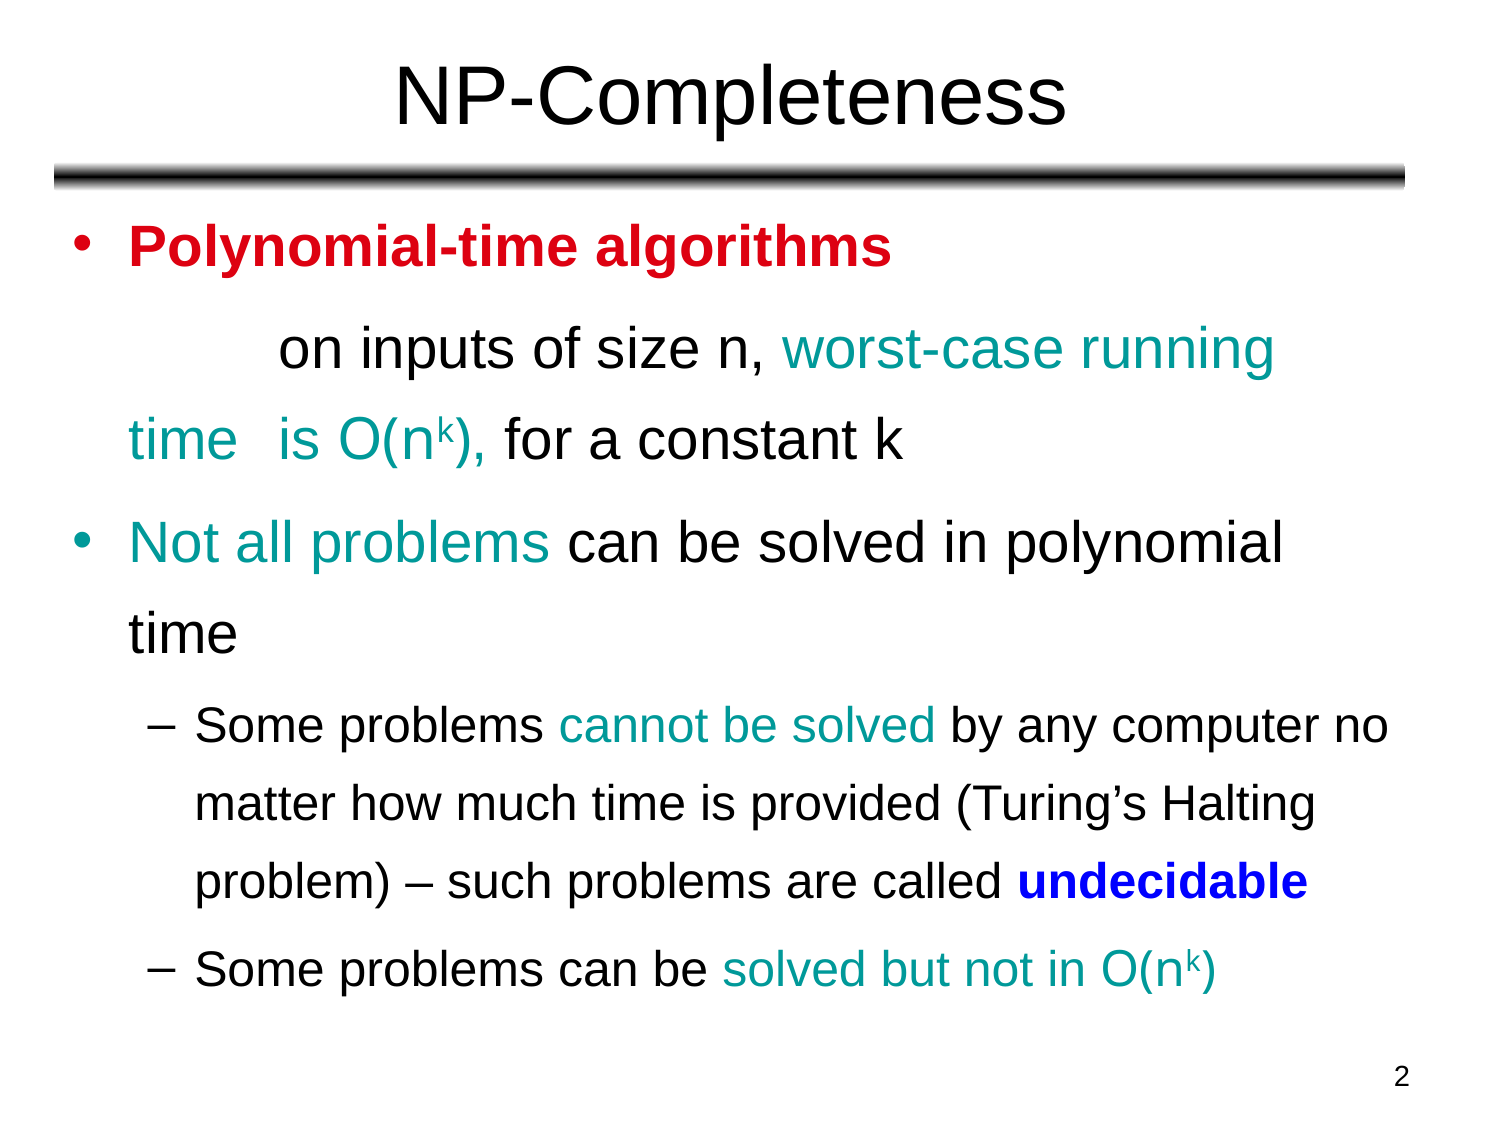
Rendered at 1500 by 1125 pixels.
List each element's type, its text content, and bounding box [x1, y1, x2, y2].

list Polynomial-time algorithms on inputs of size n, worst-case running time is O(nk), for a constant k Not all problems can be solved in polynomial time Some problems cannot be solved by any computer no matter how much time is provided (Turing’s Halting problem) – such problems are called undecidable Some problems can be solved but not in O(nk) [57, 179, 1408, 1098]
text_box ‹#› [1074, 1049, 1425, 1103]
title NP-Completeness [55, 16, 1406, 166]
